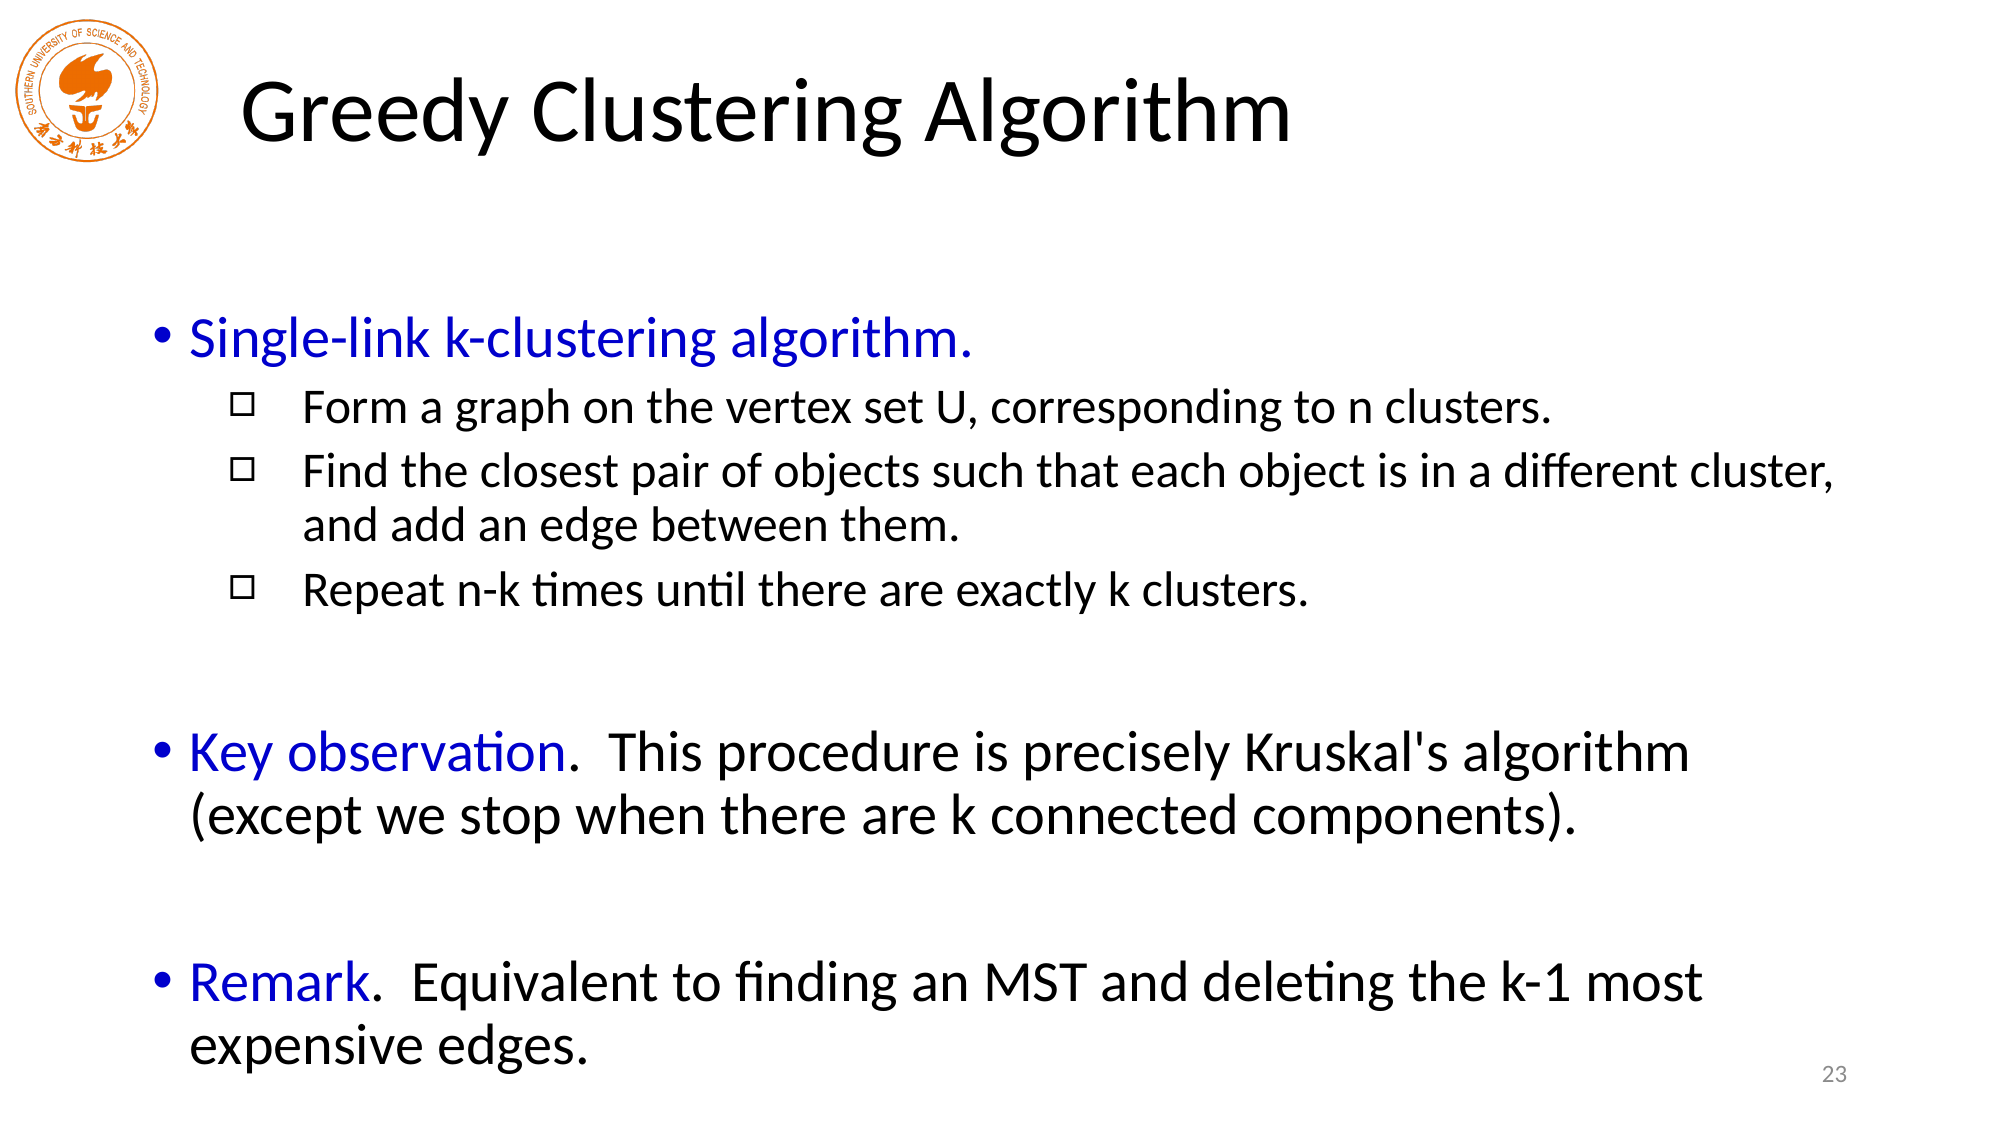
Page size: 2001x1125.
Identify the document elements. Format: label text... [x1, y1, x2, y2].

slide_number 23 [1412, 1042, 1863, 1103]
list Single-link k-clustering algorithm. Form a graph on the vertex set U, corresponding to n clusters. Find the closest pair of objects such that each object is in a different cluster, and add an edge between them. Repeat n-k times until there are exactly k clusters. Key observation. This procedure is precisely Kruskal's algorithm (except we stop when there are k connected components). Remark. Equivalent to finding an MST and deleting the k-1 most expensive edges. [137, 299, 1863, 1014]
title Greedy Clustering Algorithm [225, 43, 1951, 181]
picture [10, 0, 170, 166]
